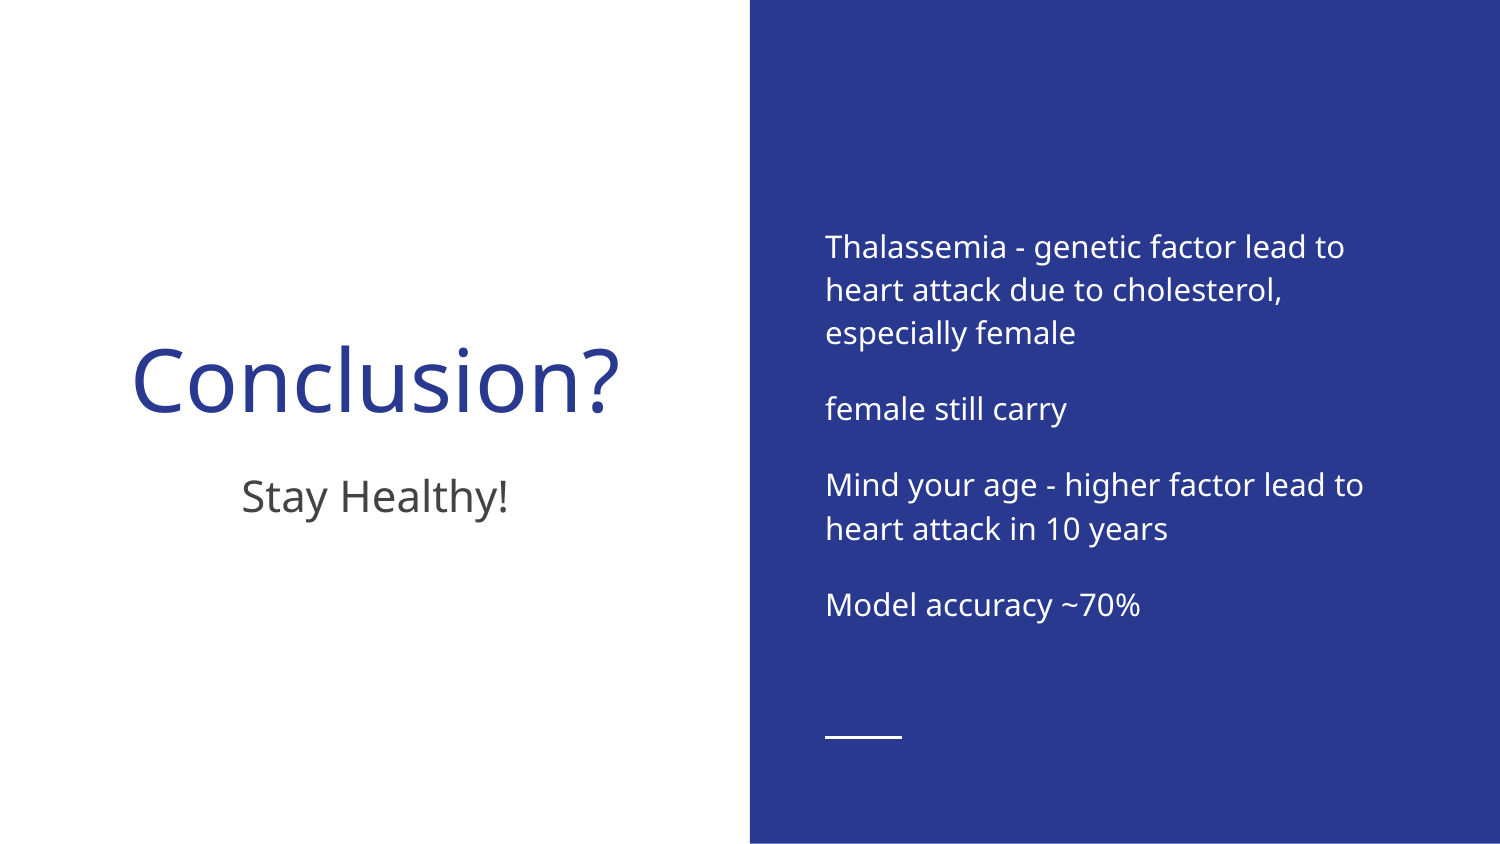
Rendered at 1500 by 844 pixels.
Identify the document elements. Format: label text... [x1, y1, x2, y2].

title Conclusion? [43, 188, 708, 446]
list Thalassemia - genetic factor lead to heart attack due to cholesterol, especially female female still carry Mind your age - higher factor lead to heart attack in 10 years Model accuracy ~70% [810, 118, 1440, 725]
subtitle Stay Healthy! [23, 454, 728, 663]
